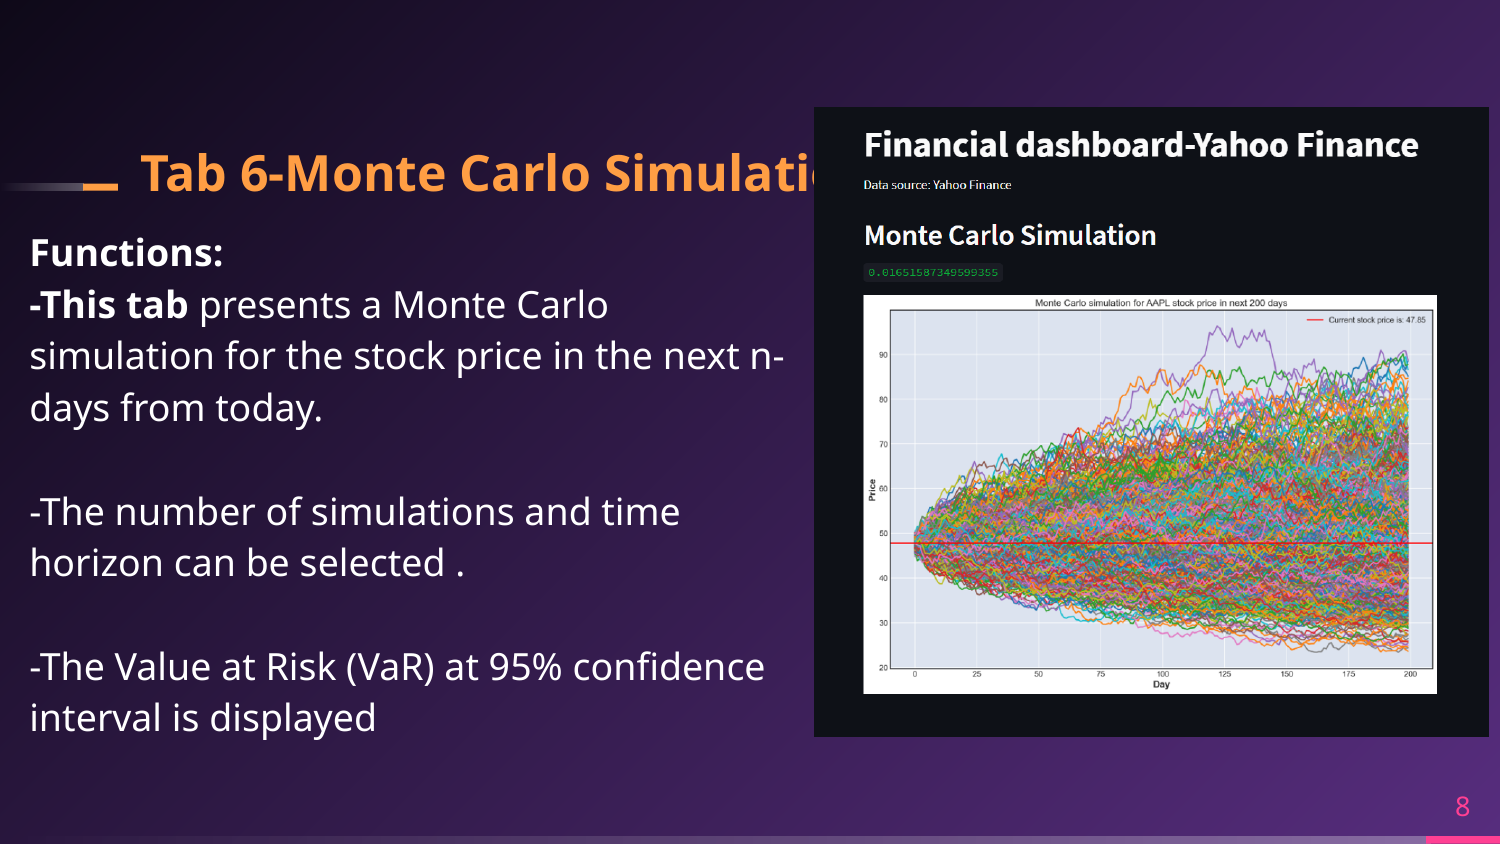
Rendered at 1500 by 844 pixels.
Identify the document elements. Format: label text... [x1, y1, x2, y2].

list Functions: -This tab presents a Monte Carlo simulation for the stock price in the next n-days from today. -The number of simulations and time horizon can be selected . -The Value at Risk (VaR) at 95% confidence interval is displayed [29, 222, 798, 783]
title Tab 6-Monte Carlo Simulation [140, 137, 808, 203]
slide_number 8 [1426, 779, 1500, 837]
picture [813, 106, 1489, 737]
